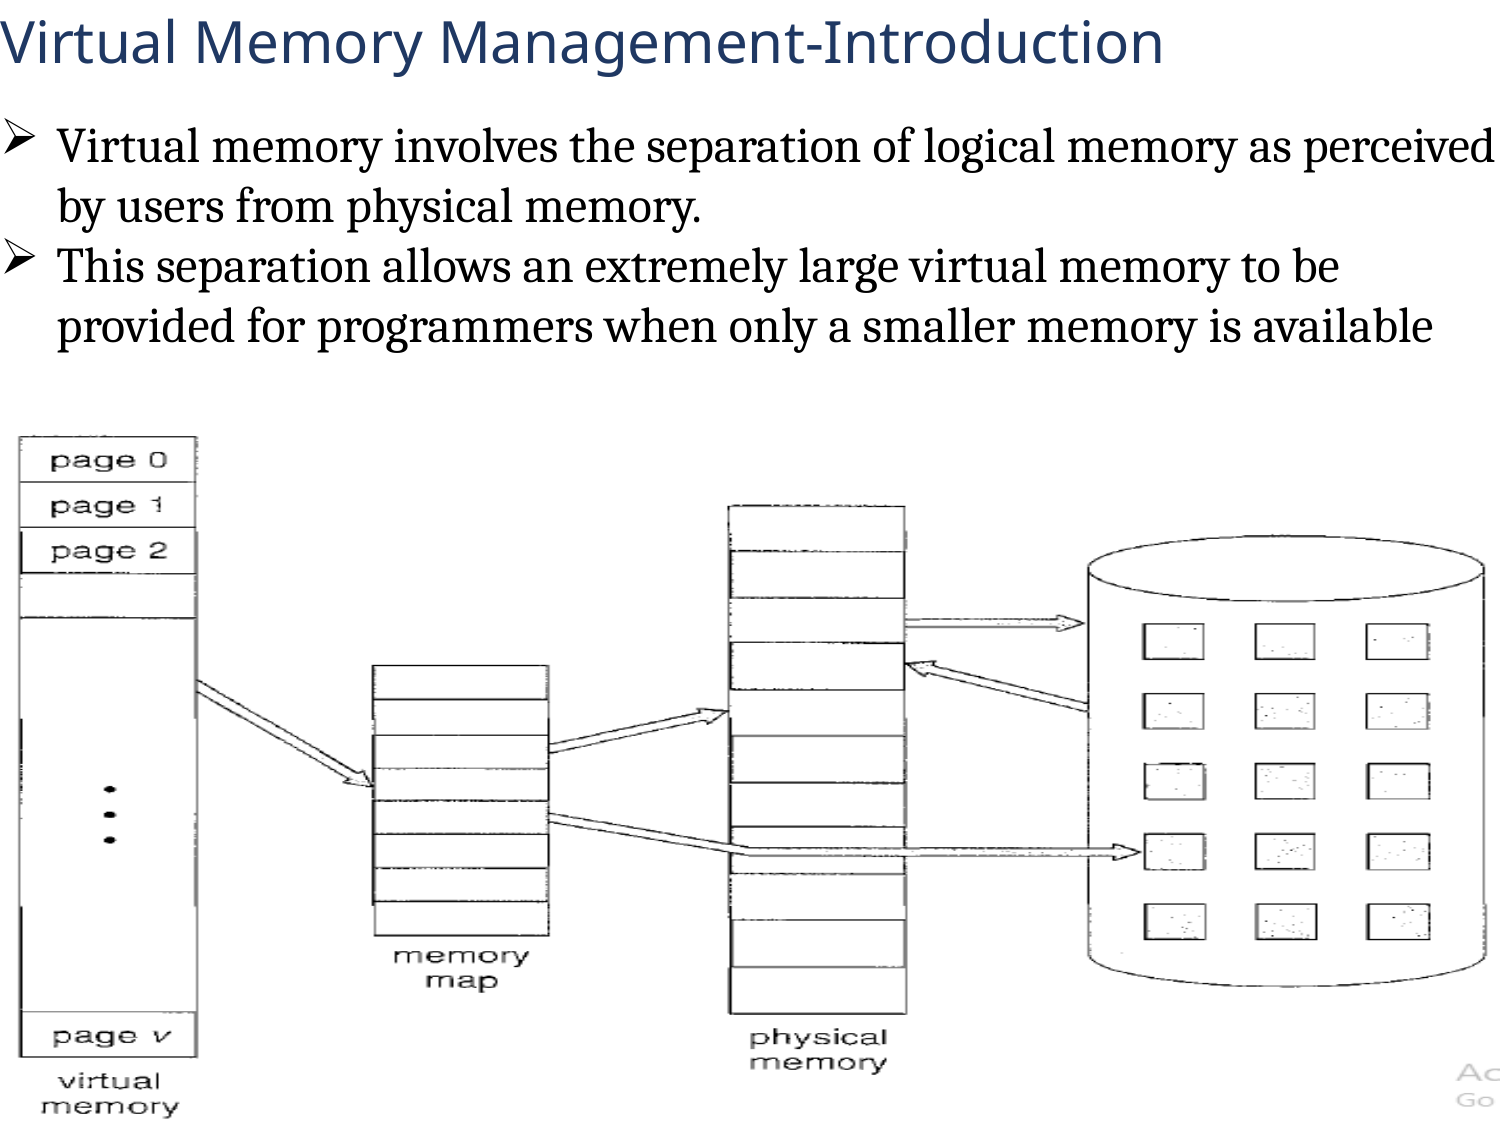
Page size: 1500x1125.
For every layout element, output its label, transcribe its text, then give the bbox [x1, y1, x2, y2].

picture [0, 424, 1500, 1125]
list Virtual memory involves the separation of logical memory as perceived by users from physical memory. This separation allows an extremely large virtual memory to be provided for programmers when only a smaller memory is available [0, 112, 1500, 424]
title Virtual Memory Management-Introduction [0, 5, 1500, 76]
